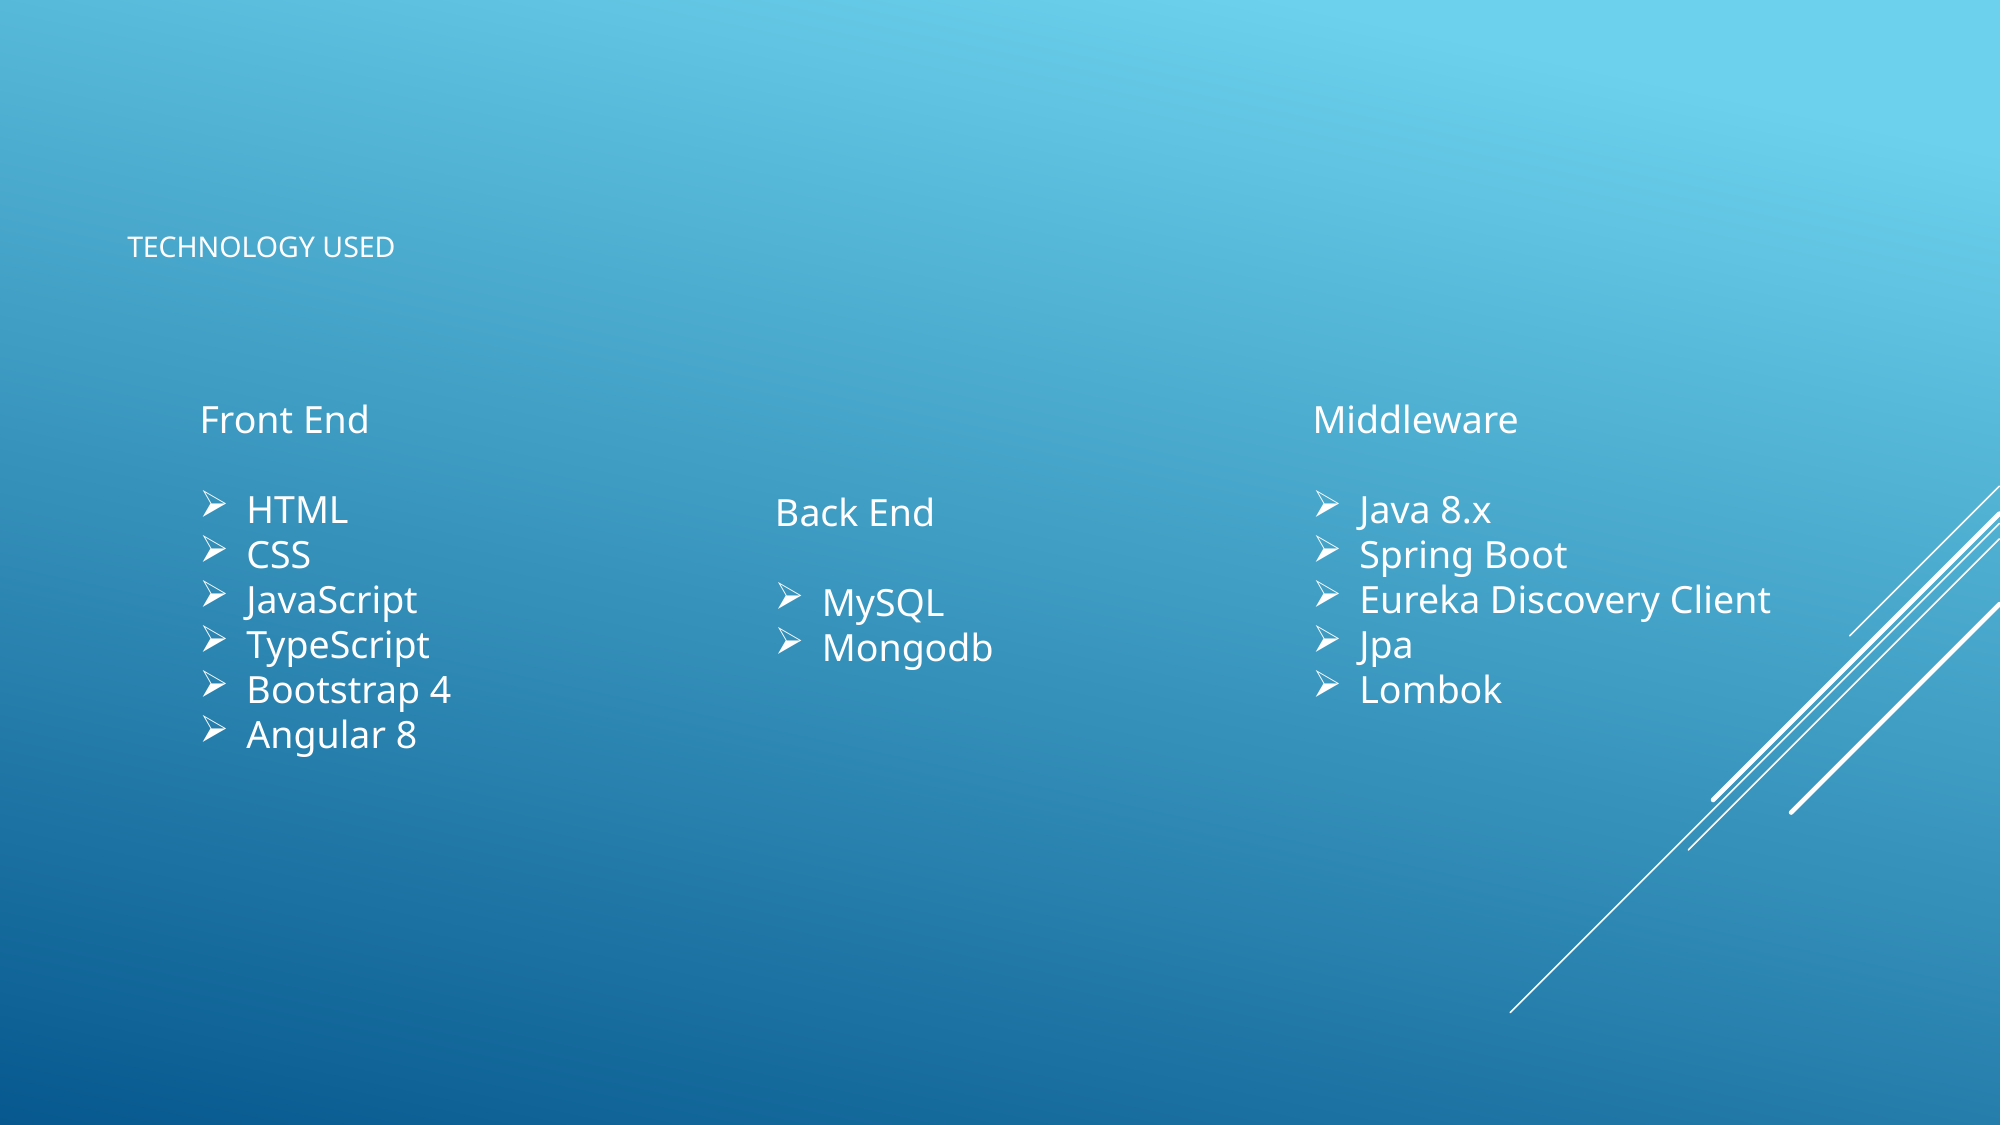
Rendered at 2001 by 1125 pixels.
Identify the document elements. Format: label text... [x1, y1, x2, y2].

text_box Front End HTML CSS JavaScript TypeScript Bootstrap 4 Angular 8 [184, 388, 508, 809]
text_box Back End MySQL Mongodb [760, 481, 1045, 677]
title Technology Used [112, 186, 1513, 306]
text_box Middleware Java 8.x Spring Boot Eureka Discovery Client Jpa Lombok [1297, 388, 1816, 854]
